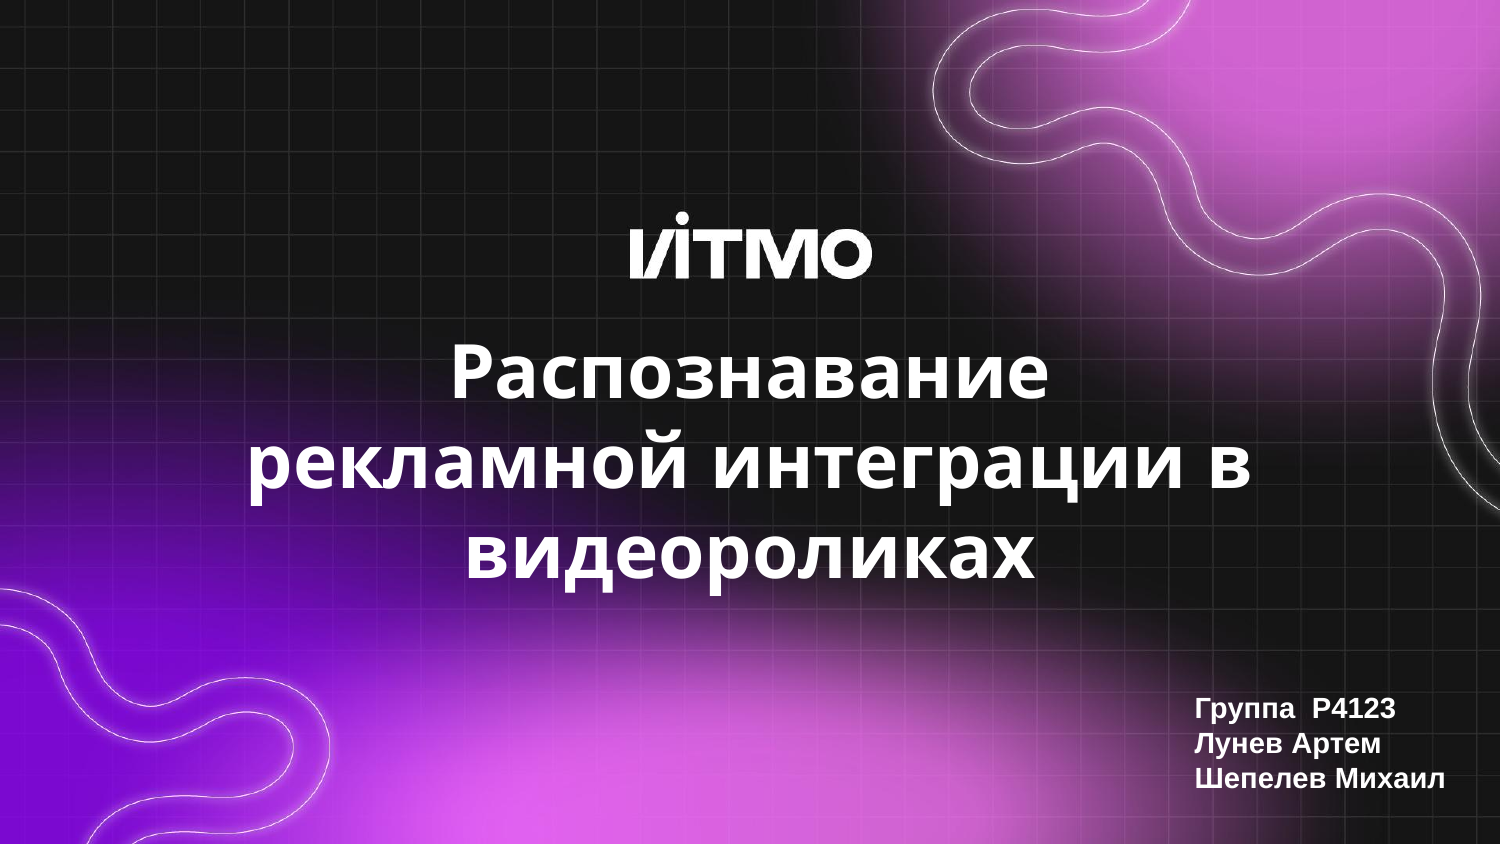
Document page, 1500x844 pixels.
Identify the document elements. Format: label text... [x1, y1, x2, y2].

title Распознавание рекламной интеграции в видеороликах [225, 400, 1275, 517]
text_box Группа P4123 Лунев Артем Шепелев Михаил [1179, 682, 1471, 803]
picture [0, 0, 1500, 844]
